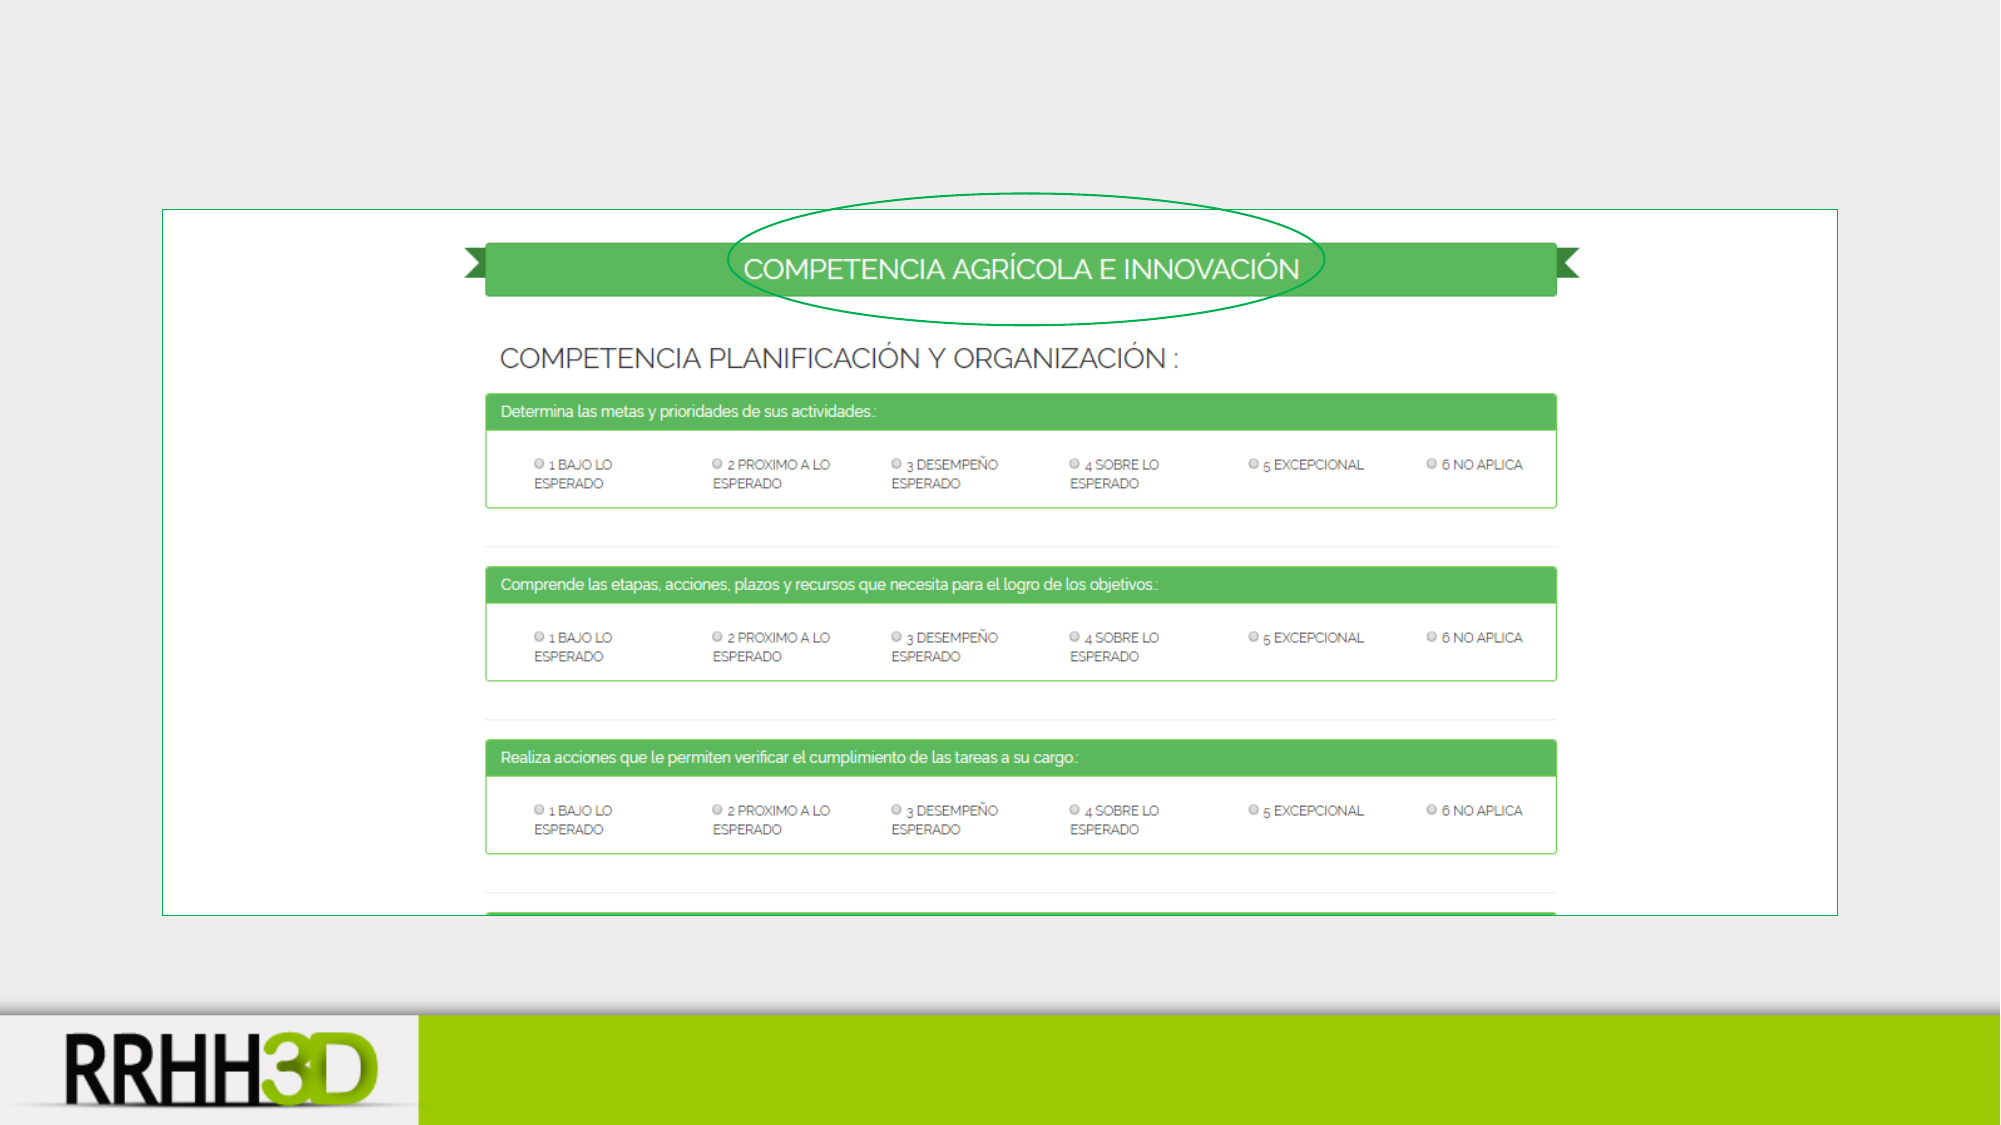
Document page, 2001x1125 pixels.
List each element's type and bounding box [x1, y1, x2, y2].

text_box [828, 192, 1225, 209]
picture [0, 0, 2000, 1125]
